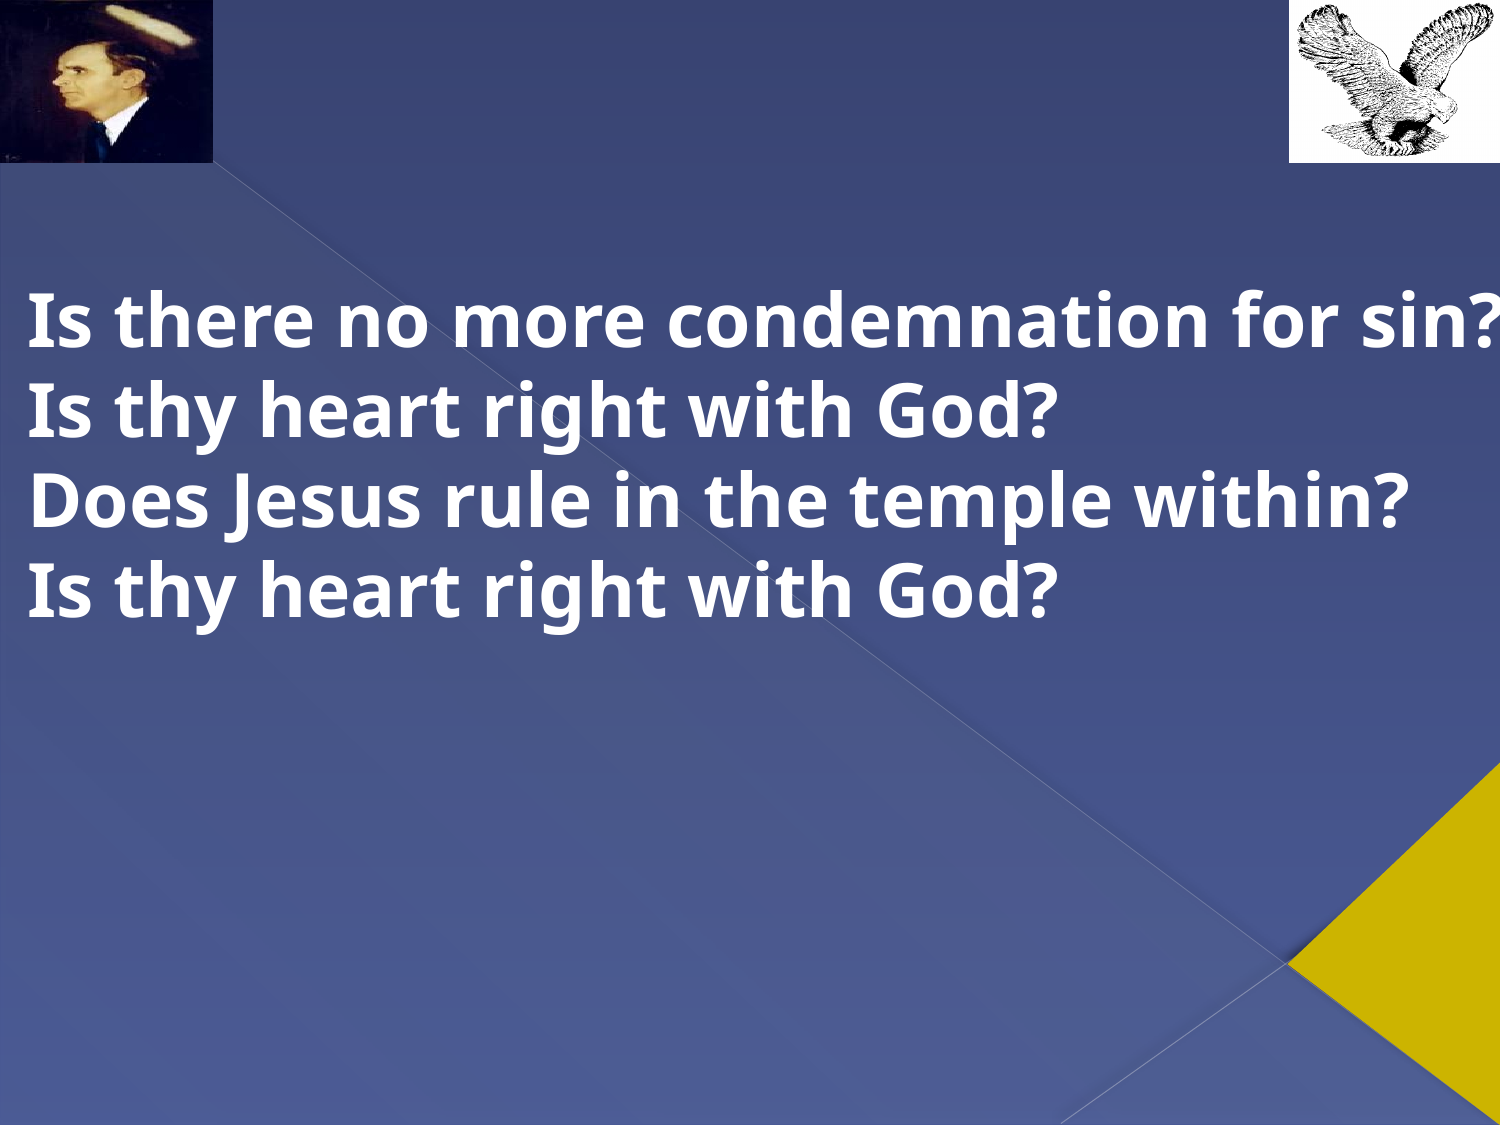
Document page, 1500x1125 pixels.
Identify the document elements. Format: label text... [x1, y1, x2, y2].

text_box Is there no more condemnation for sin? Is thy heart right with God? Does Jesus rule in the temple within? Is thy heart right with God? [12, 174, 1500, 640]
picture [1288, 0, 1500, 163]
picture [0, 0, 213, 163]
text_box [1285, 760, 1500, 1125]
